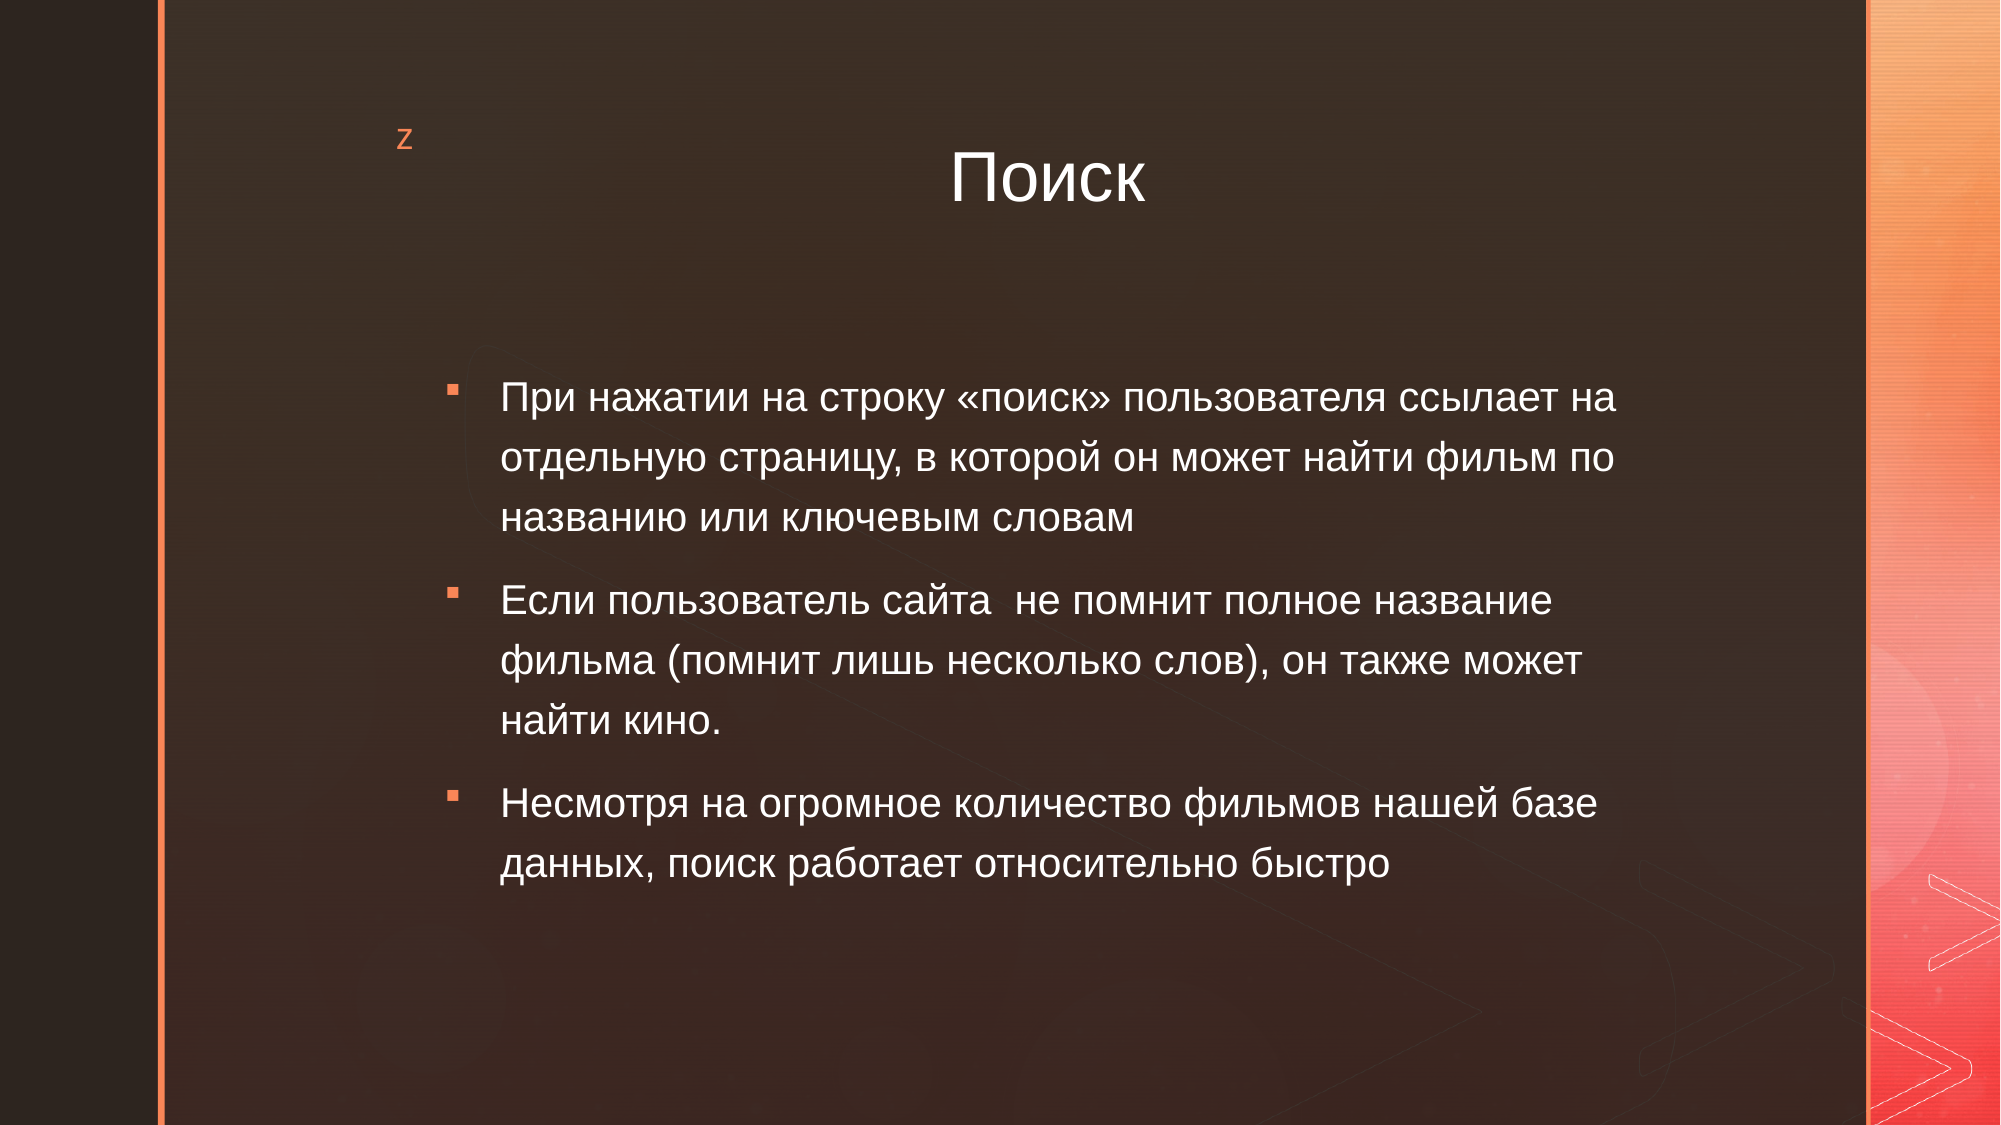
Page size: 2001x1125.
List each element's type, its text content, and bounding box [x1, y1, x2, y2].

picture [1871, 0, 2001, 1125]
title Поиск [428, 132, 1161, 310]
list При нажатии на строку «поиск» пользователя ссылает на отдельную страницу, в которой он может найти фильм по названию или ключевым словам Если пользователь сайта не помнит полное название фильма (помнит лишь несколько слов), он также может найти кино. Несмотря на огромное количество фильмов нашей базе данных, поиск работает относительно быстро [428, 336, 1708, 993]
